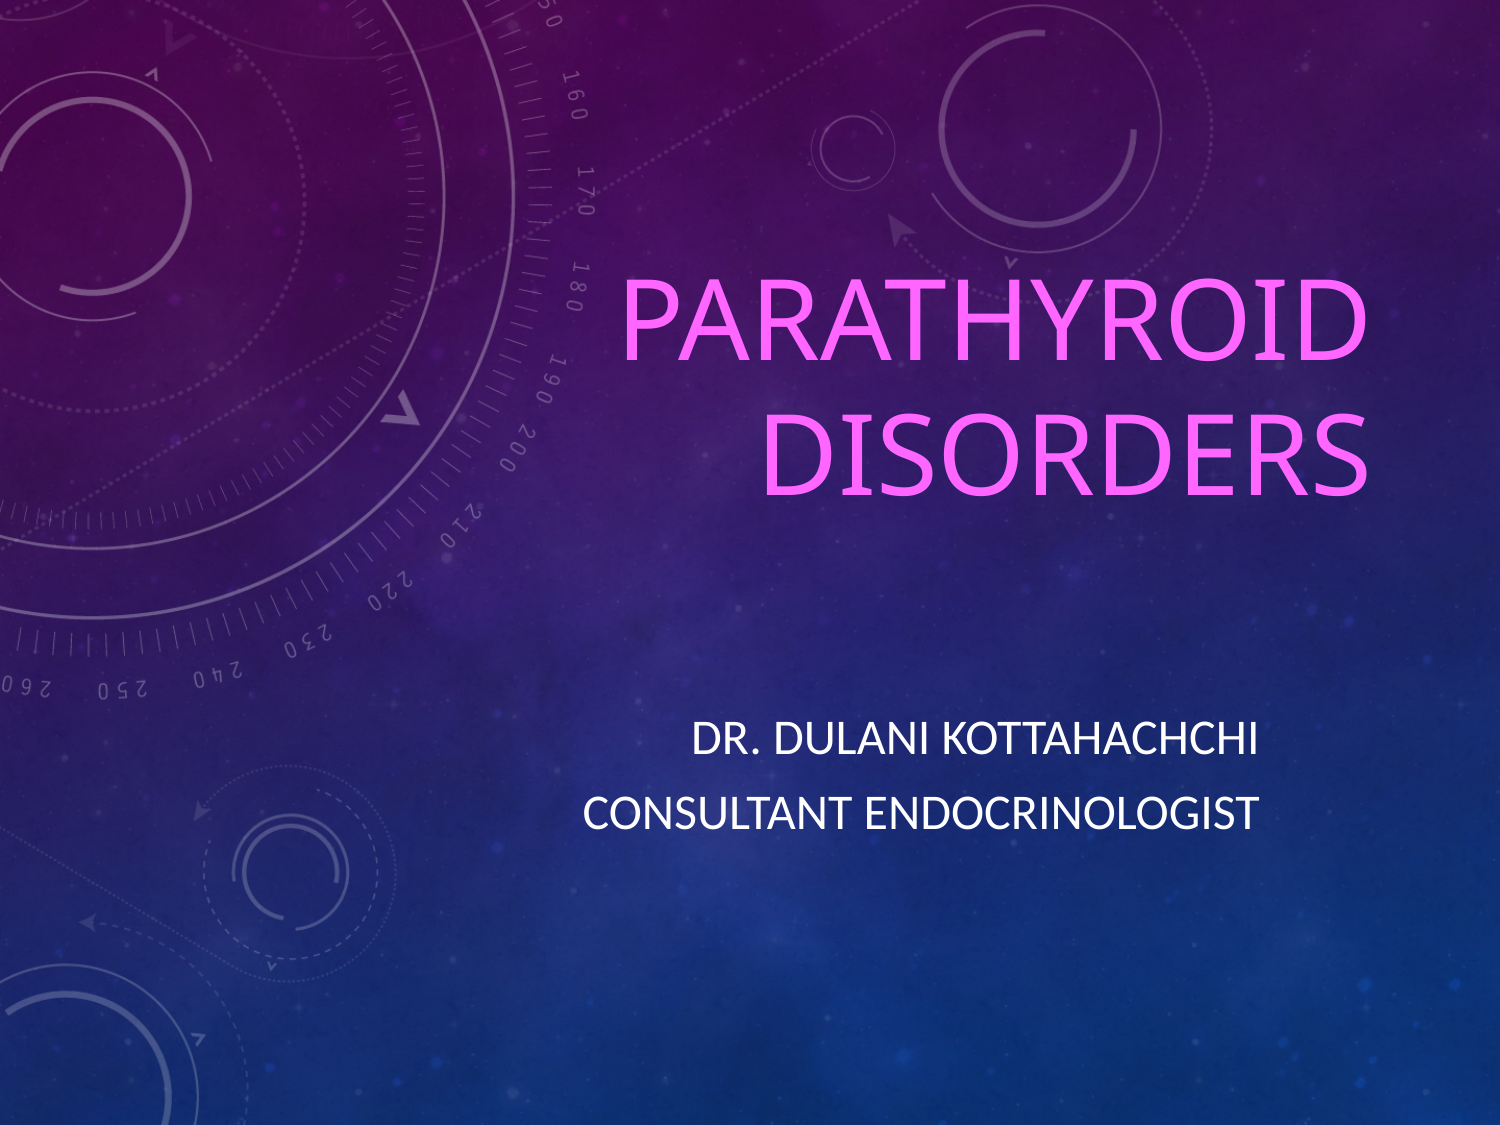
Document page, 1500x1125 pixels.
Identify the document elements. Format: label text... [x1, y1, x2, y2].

subtitle Dr. Dulani kottahachchi CONSULTANT ENDOCRINOLOGIST [225, 704, 1275, 894]
title Parathyroid Disorders [112, 137, 1388, 525]
picture [0, 0, 1500, 1125]
